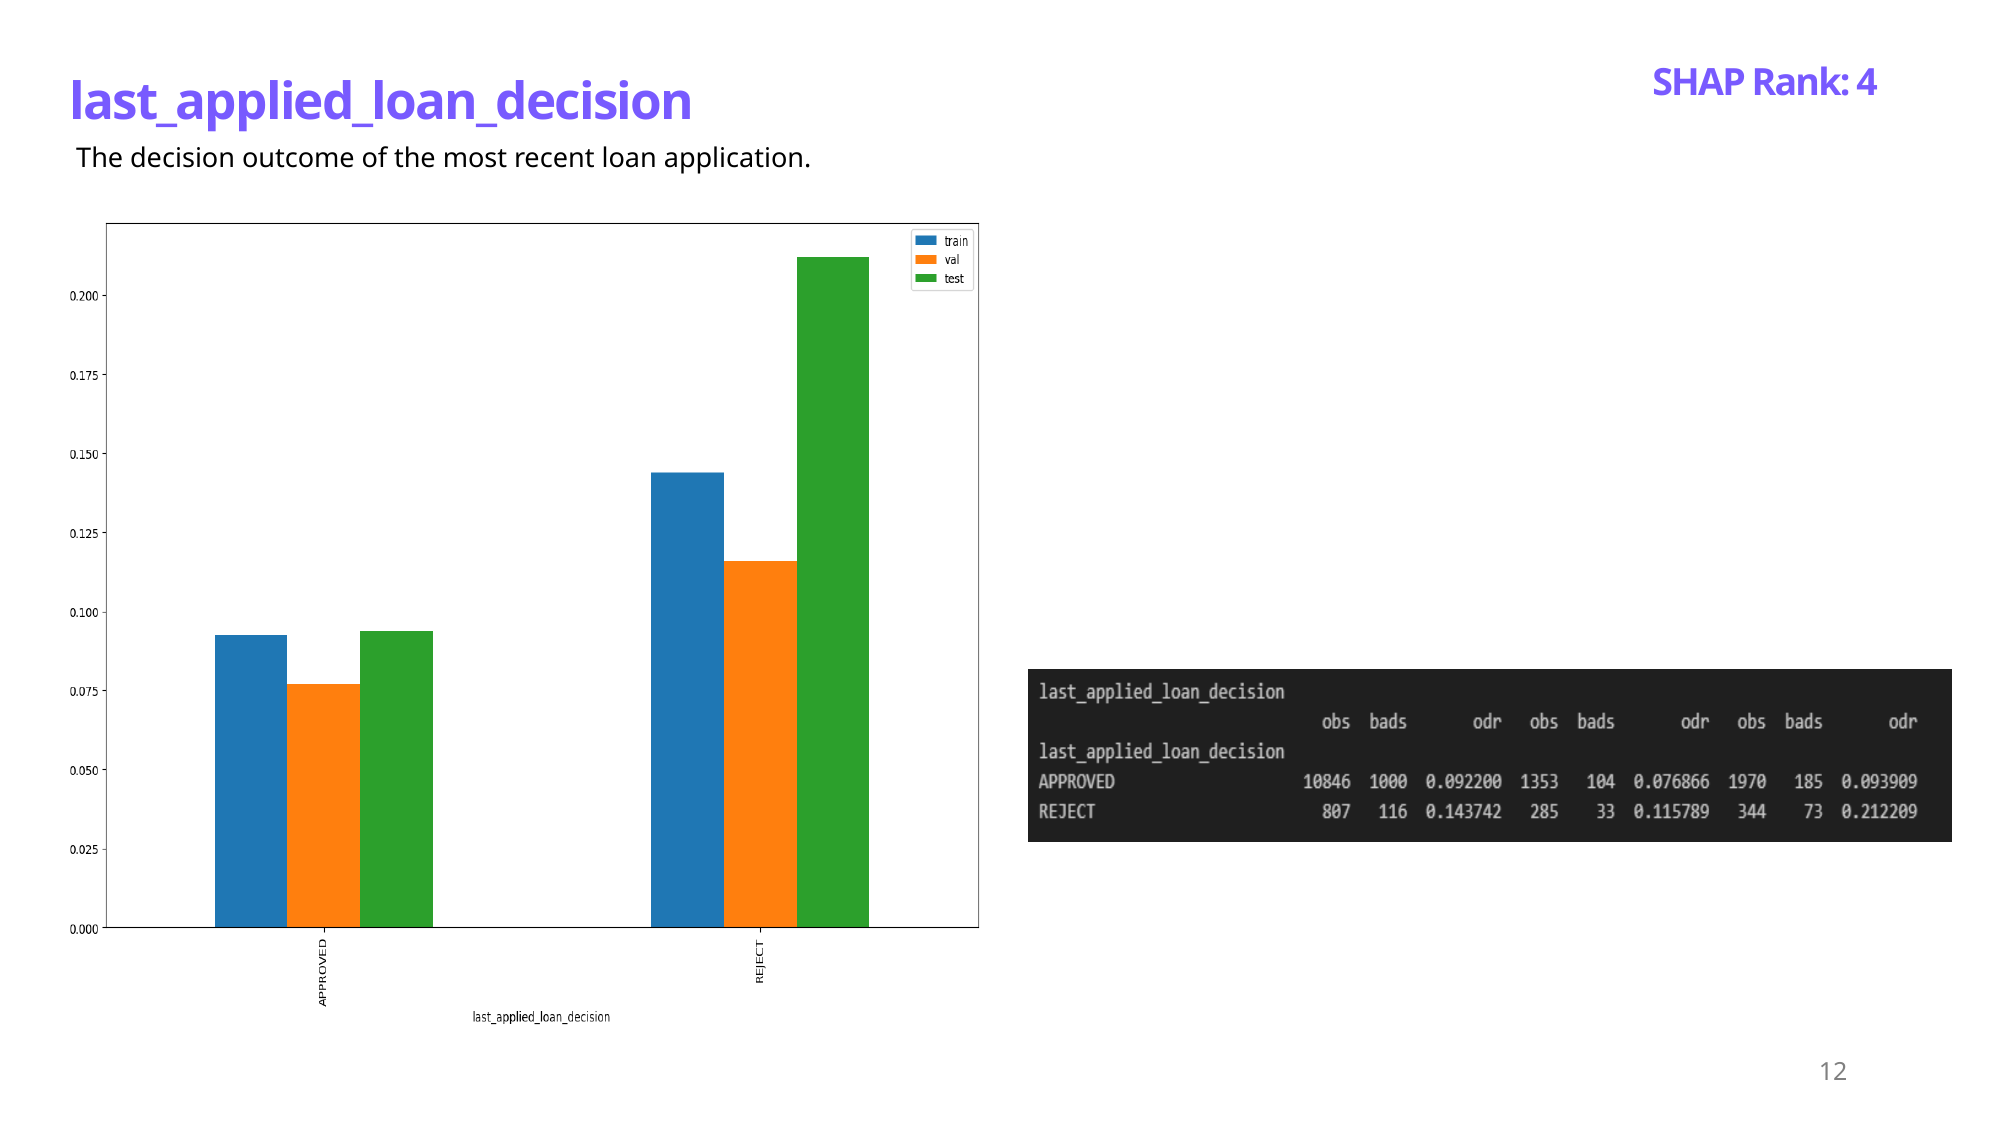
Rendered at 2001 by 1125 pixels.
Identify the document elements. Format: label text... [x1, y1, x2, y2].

picture [1028, 669, 1952, 842]
picture [61, 214, 985, 1032]
slide_number 12 [1412, 1042, 1863, 1103]
text_box The decision outcome of the most recent loan application. [61, 132, 1444, 180]
text_box SHAP Rank: 4 [1637, 1, 1928, 111]
title last_applied_loan_decision [54, 29, 1941, 137]
